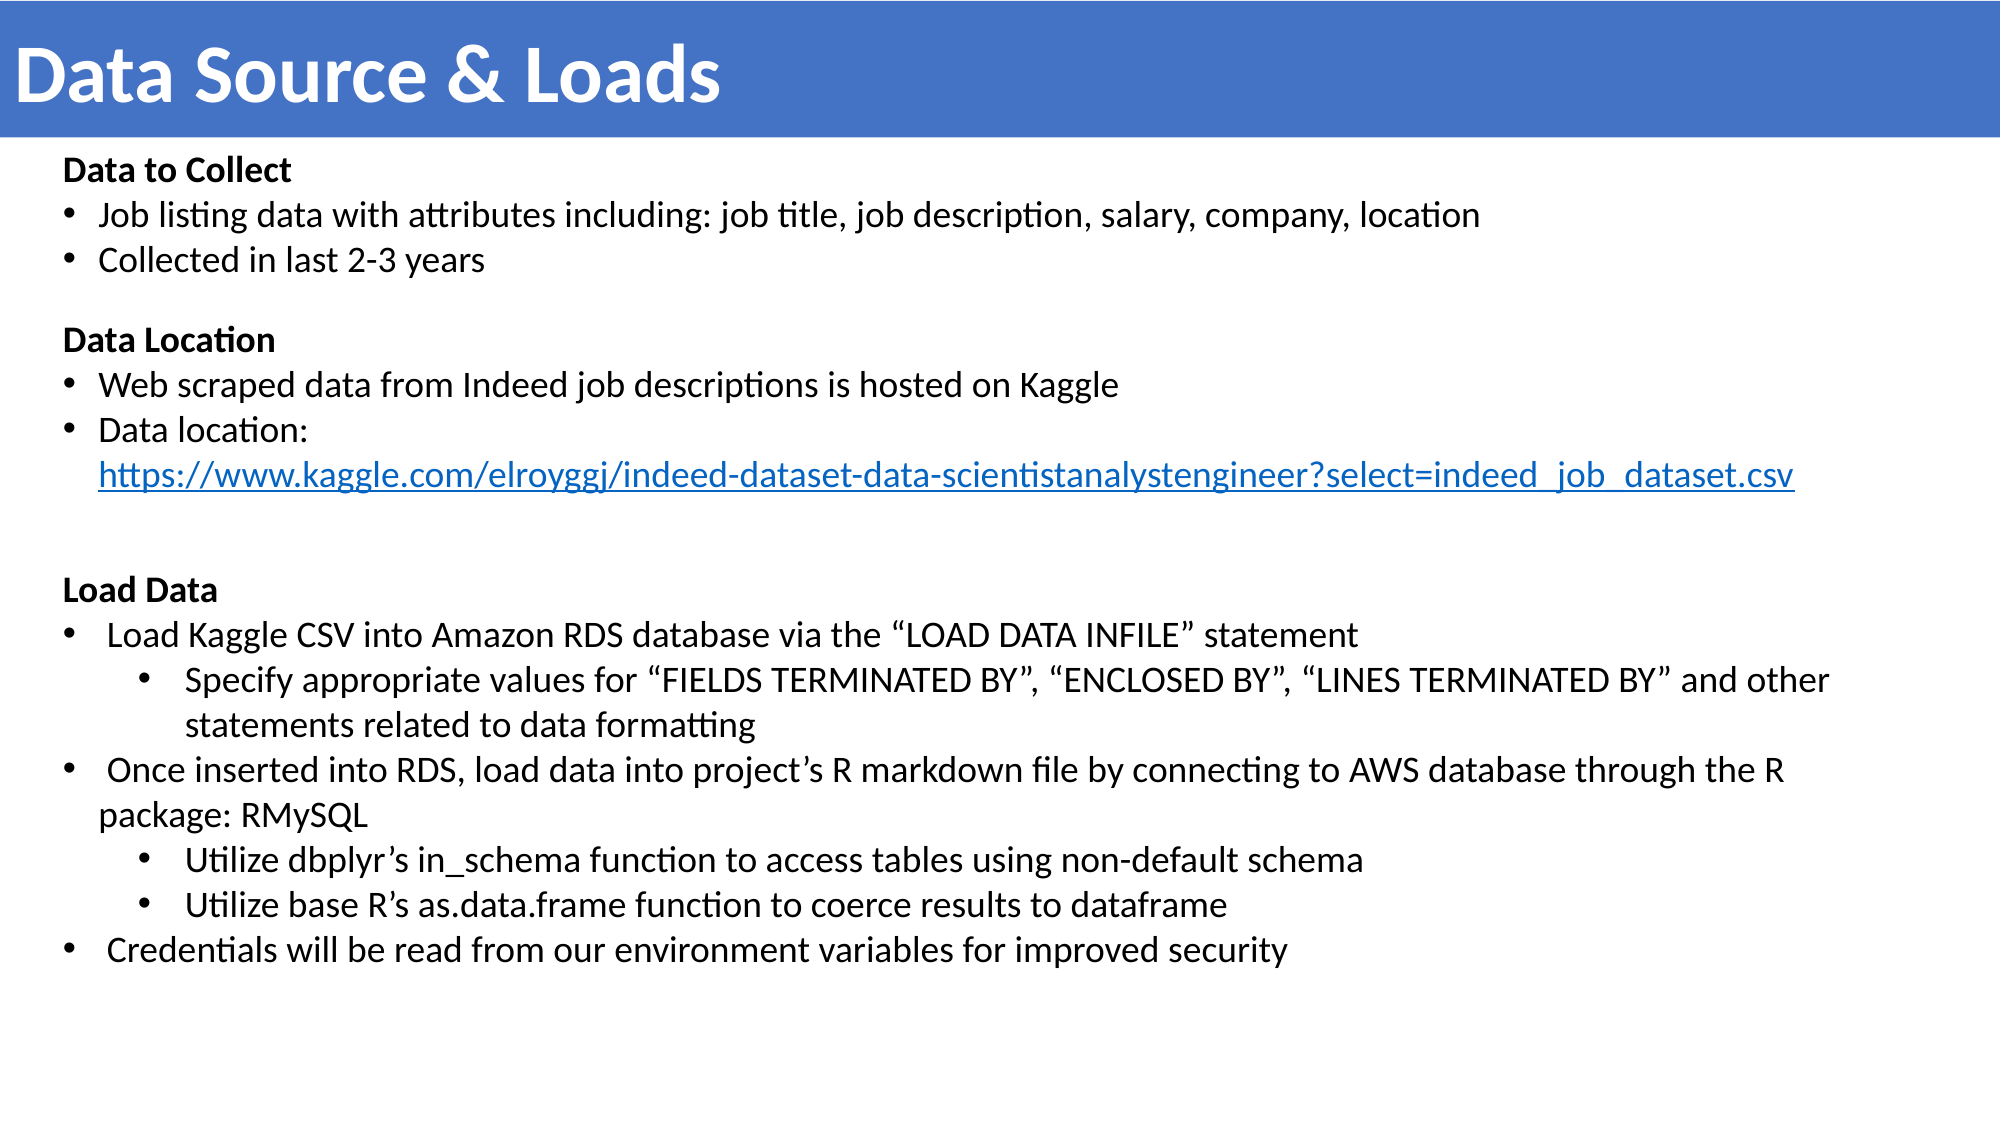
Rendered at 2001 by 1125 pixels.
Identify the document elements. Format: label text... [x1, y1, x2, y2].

text_box Data to Collect Job listing data with attributes including: job title, job description, salary, company, location Collected in last 2-3 years Data Location Web scraped data from Indeed job descriptions is hosted on Kaggle Data location: https://www.kaggle.com/elroyggj/indeed-dataset-data-scientistanalystengineer?select=indeed_job_dataset.csv Load Data Load Kaggle CSV into Amazon RDS database via the “LOAD DATA INFILE” statement Specify appropriate values for “FIELDS TERMINATED BY”, “ENCLOSED BY”, “LINES TERMINATED BY” and other statements related to data formatting Once inserted into RDS, load data into project’s R markdown file by connecting to AWS database through the R package: RMySQL Utilize dbplyr’s in_schema function to access tables using non-default schema Utilize base R’s as.data.frame function to coerce results to dataframe Credentials will be read from our environment variables for improved security [48, 137, 1925, 978]
text_box Data Source & Loads [0, 0, 2000, 138]
